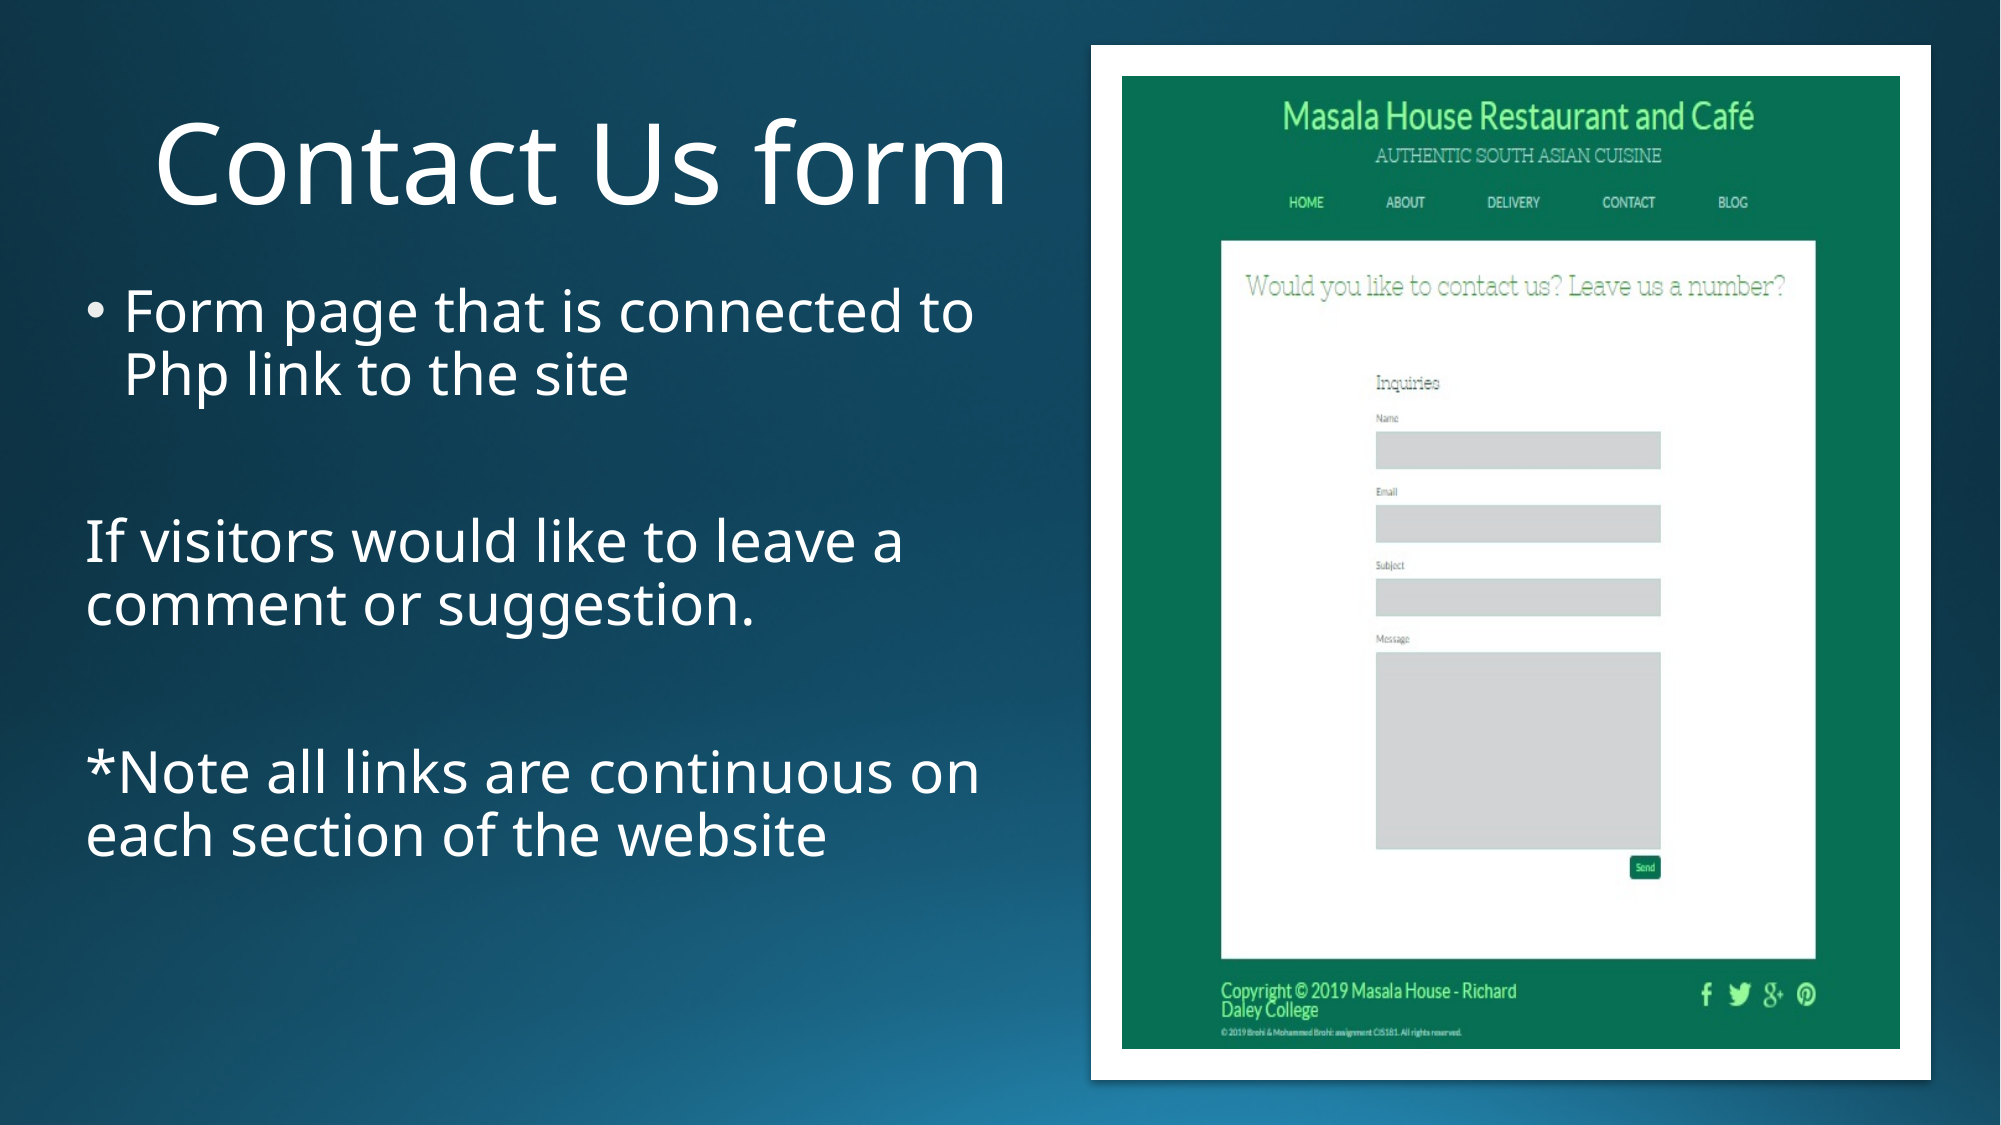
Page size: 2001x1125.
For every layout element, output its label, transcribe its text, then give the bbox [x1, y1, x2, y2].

title Contact Us form [137, 59, 1085, 278]
picture [0, 0, 2001, 1125]
list Form page that is connected to Php link to the site If visitors would like to leave a comment or suggestion. *Note all links are continuous on each section of the website [70, 274, 1000, 988]
